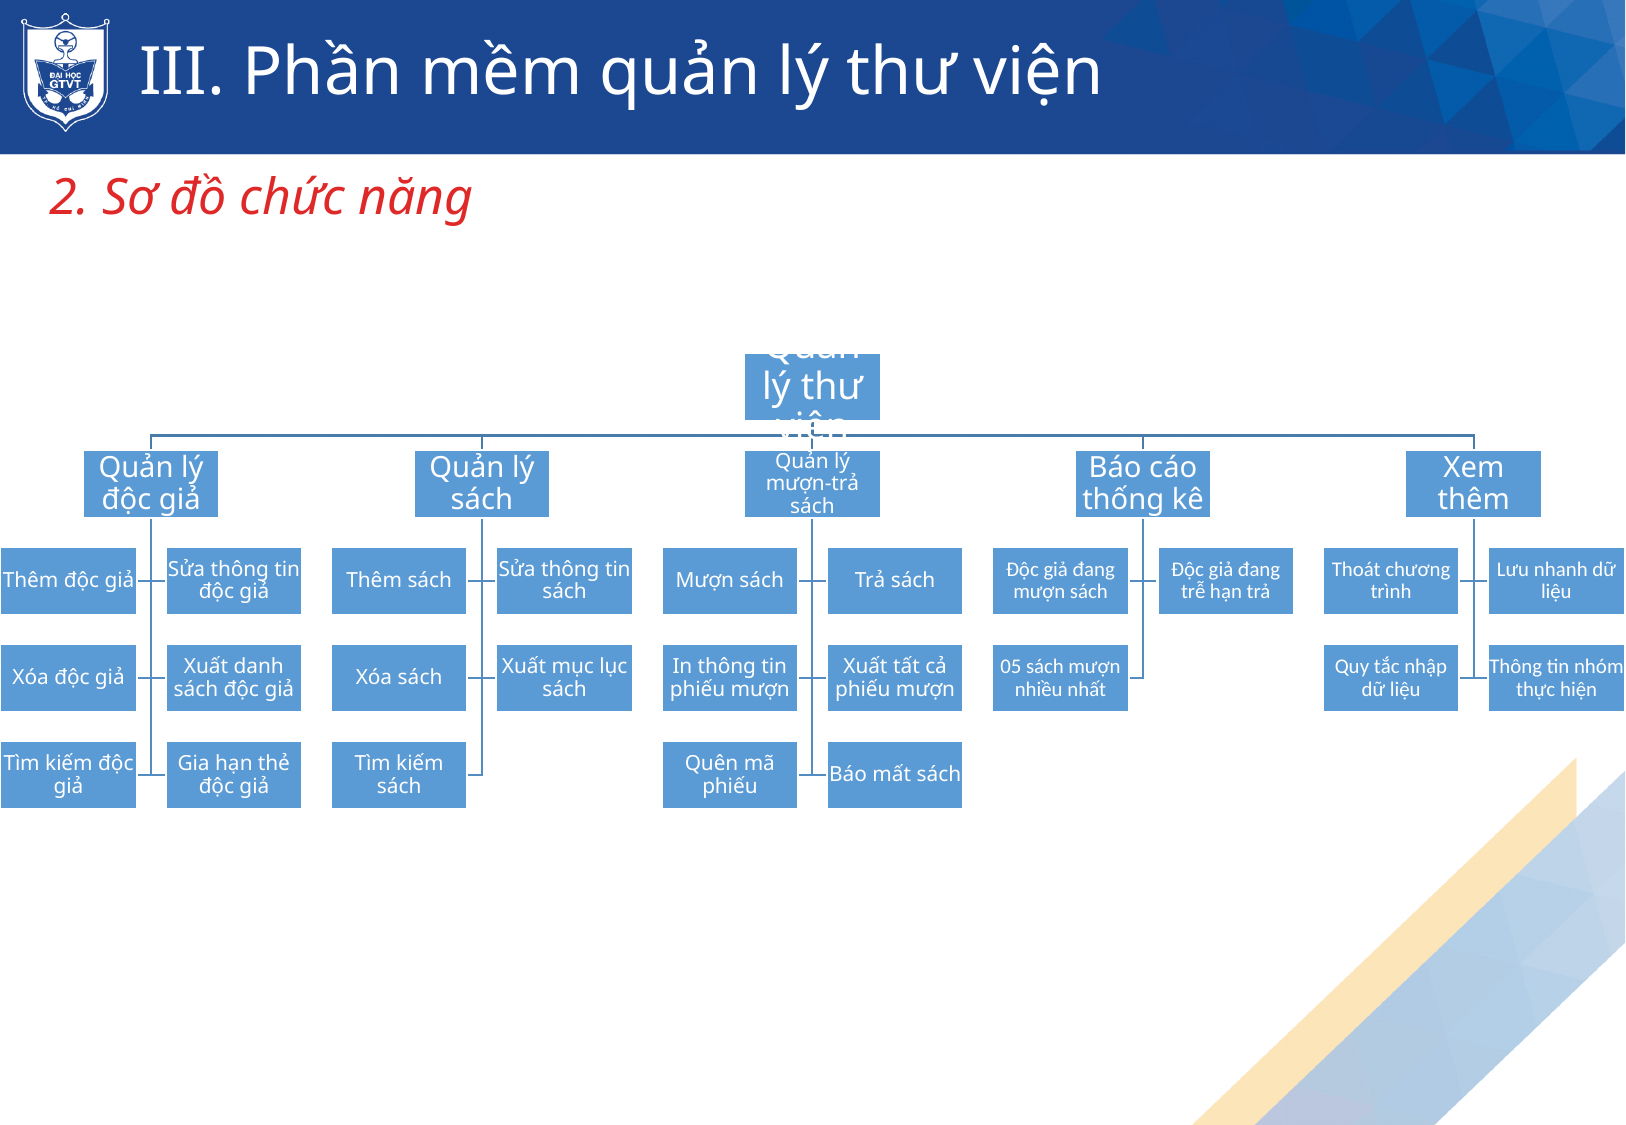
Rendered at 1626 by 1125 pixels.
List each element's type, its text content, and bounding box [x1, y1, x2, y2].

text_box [0, 92, 1625, 1070]
picture [0, 0, 1626, 1125]
text_box III. Phần mềm quản lý thư viện [124, 13, 1514, 92]
